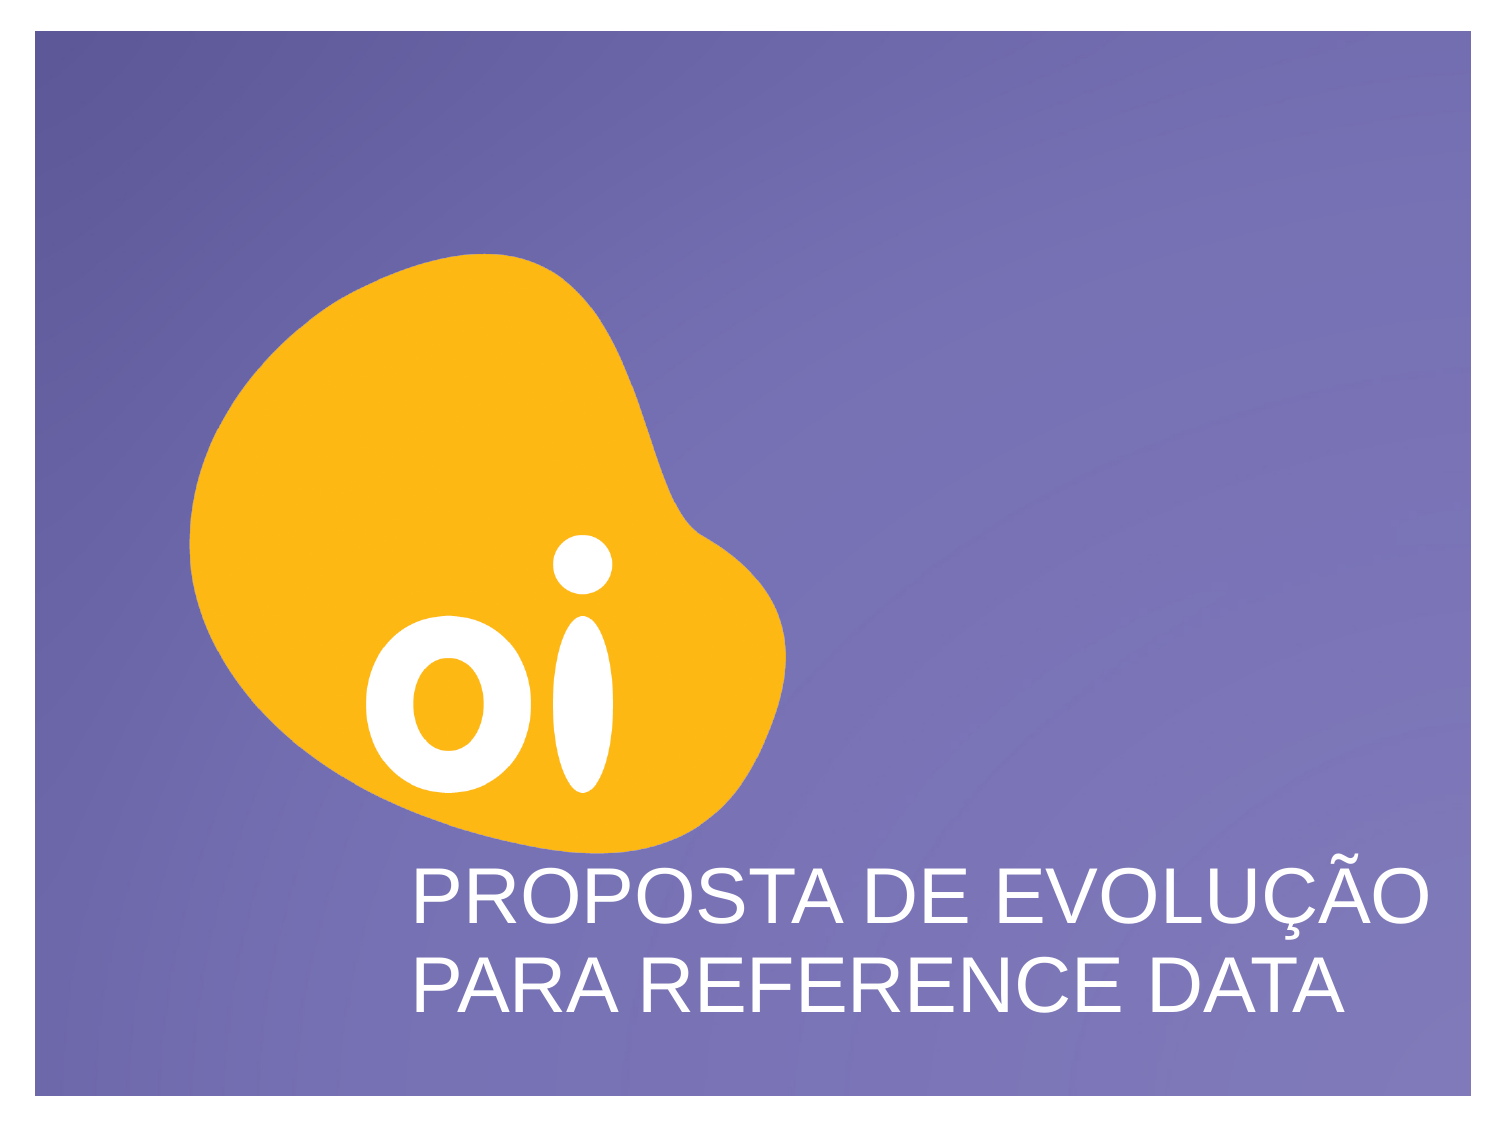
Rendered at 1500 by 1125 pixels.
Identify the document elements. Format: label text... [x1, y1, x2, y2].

picture [35, 31, 1471, 1096]
title Proposta DE evolução PARA reference data [395, 796, 1469, 1082]
